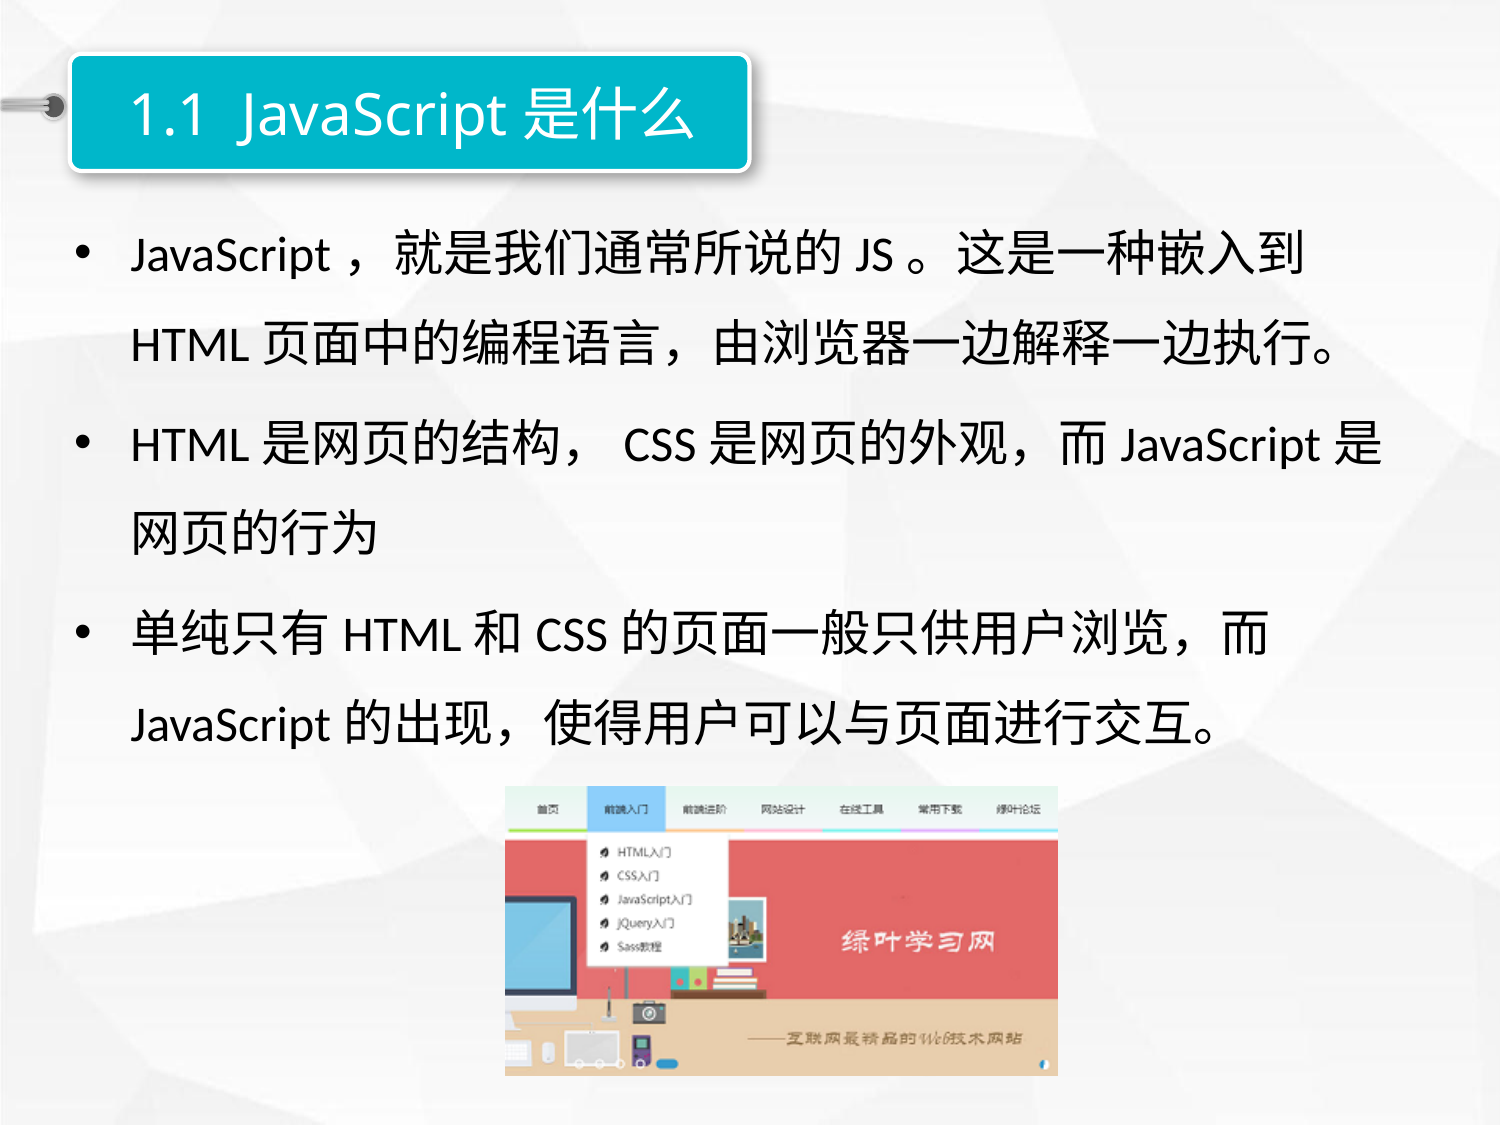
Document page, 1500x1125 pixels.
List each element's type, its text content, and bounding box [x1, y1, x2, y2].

picture [0, 0, 1500, 1125]
text_box 1.1 JavaScript是什么 [40, 69, 786, 155]
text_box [40, 93, 67, 120]
text_box [67, 155, 752, 174]
list JavaScript，就是我们通常所说的JS。这是一种嵌入到HTML页面中的编程语言，由浏览器一边解释一边执行。 HTML是网页的结构，CSS是网页的外观，而JavaScript是网页的行为 单纯只有HTML和CSS的页面一般只供用户浏览，而JavaScript的出现，使得用户可以与页面进行交互。 [59, 183, 1440, 946]
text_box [1, 100, 49, 111]
text_box [67, 51, 752, 69]
